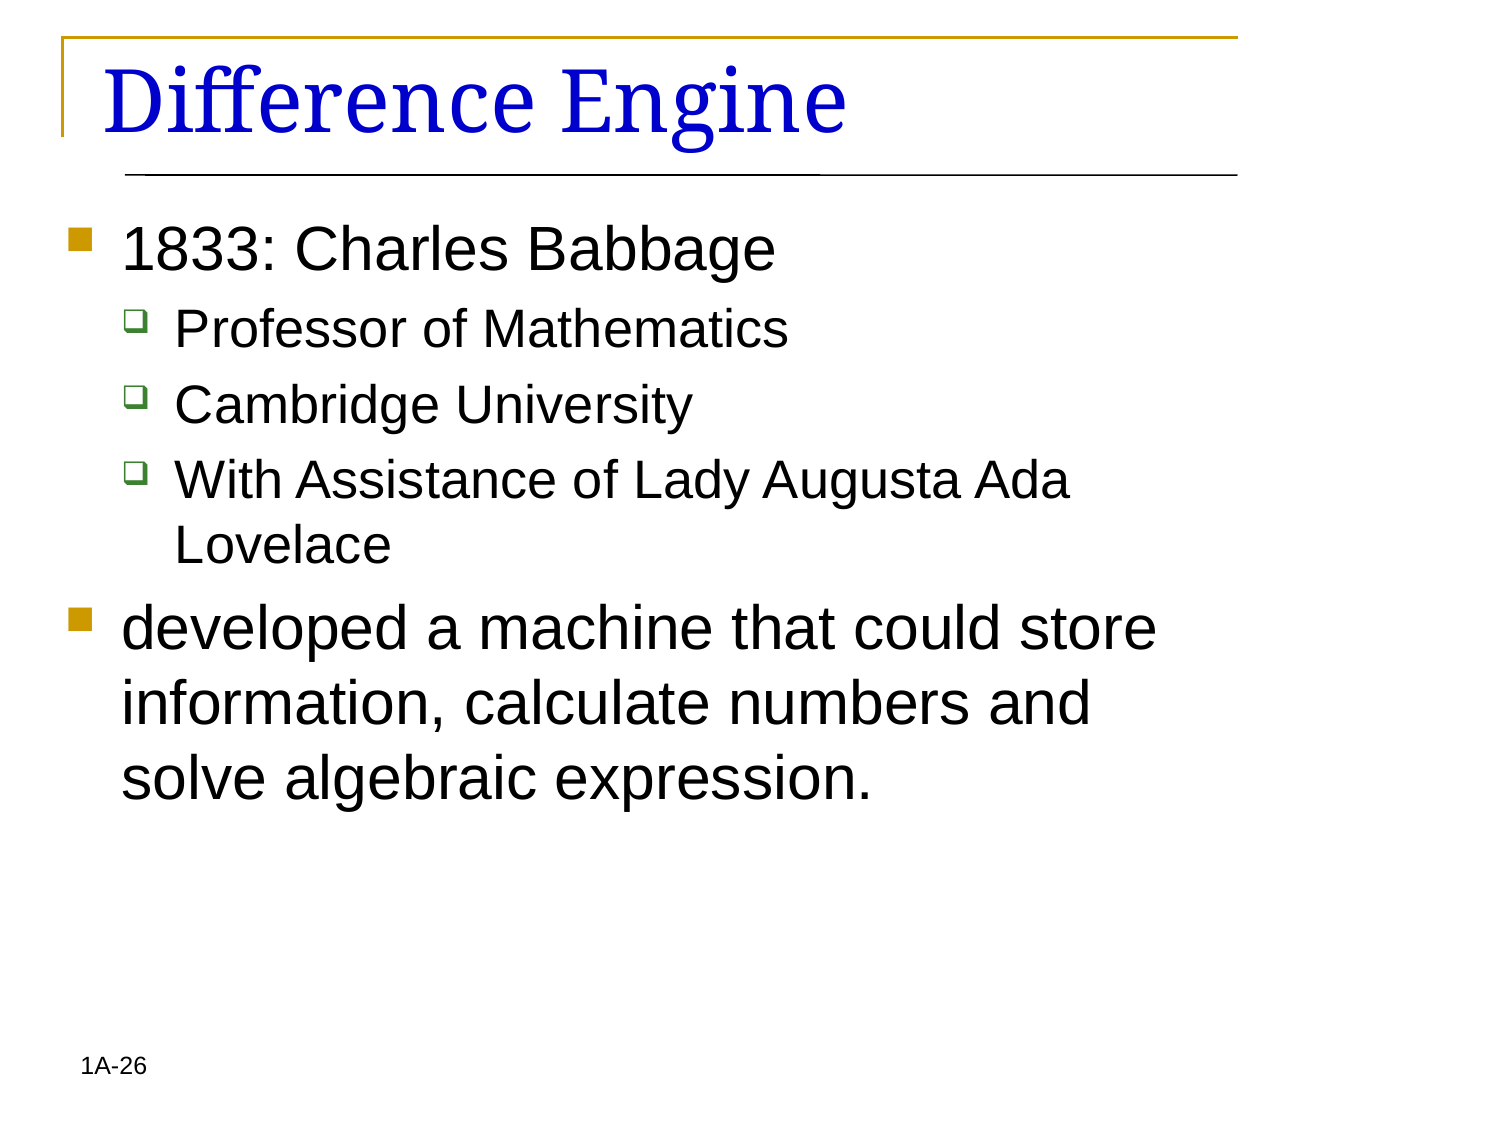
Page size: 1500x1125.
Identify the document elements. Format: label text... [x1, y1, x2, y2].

list 1833: Charles Babbage Professor of Mathematics Cambridge University With Assistance of Lady Augusta Ada Lovelace developed a machine that could store information, calculate numbers and solve algebraic expression. [49, 199, 1251, 994]
title Difference Engine [87, 37, 1251, 188]
slide_number 1A-26 [62, 1012, 163, 1088]
